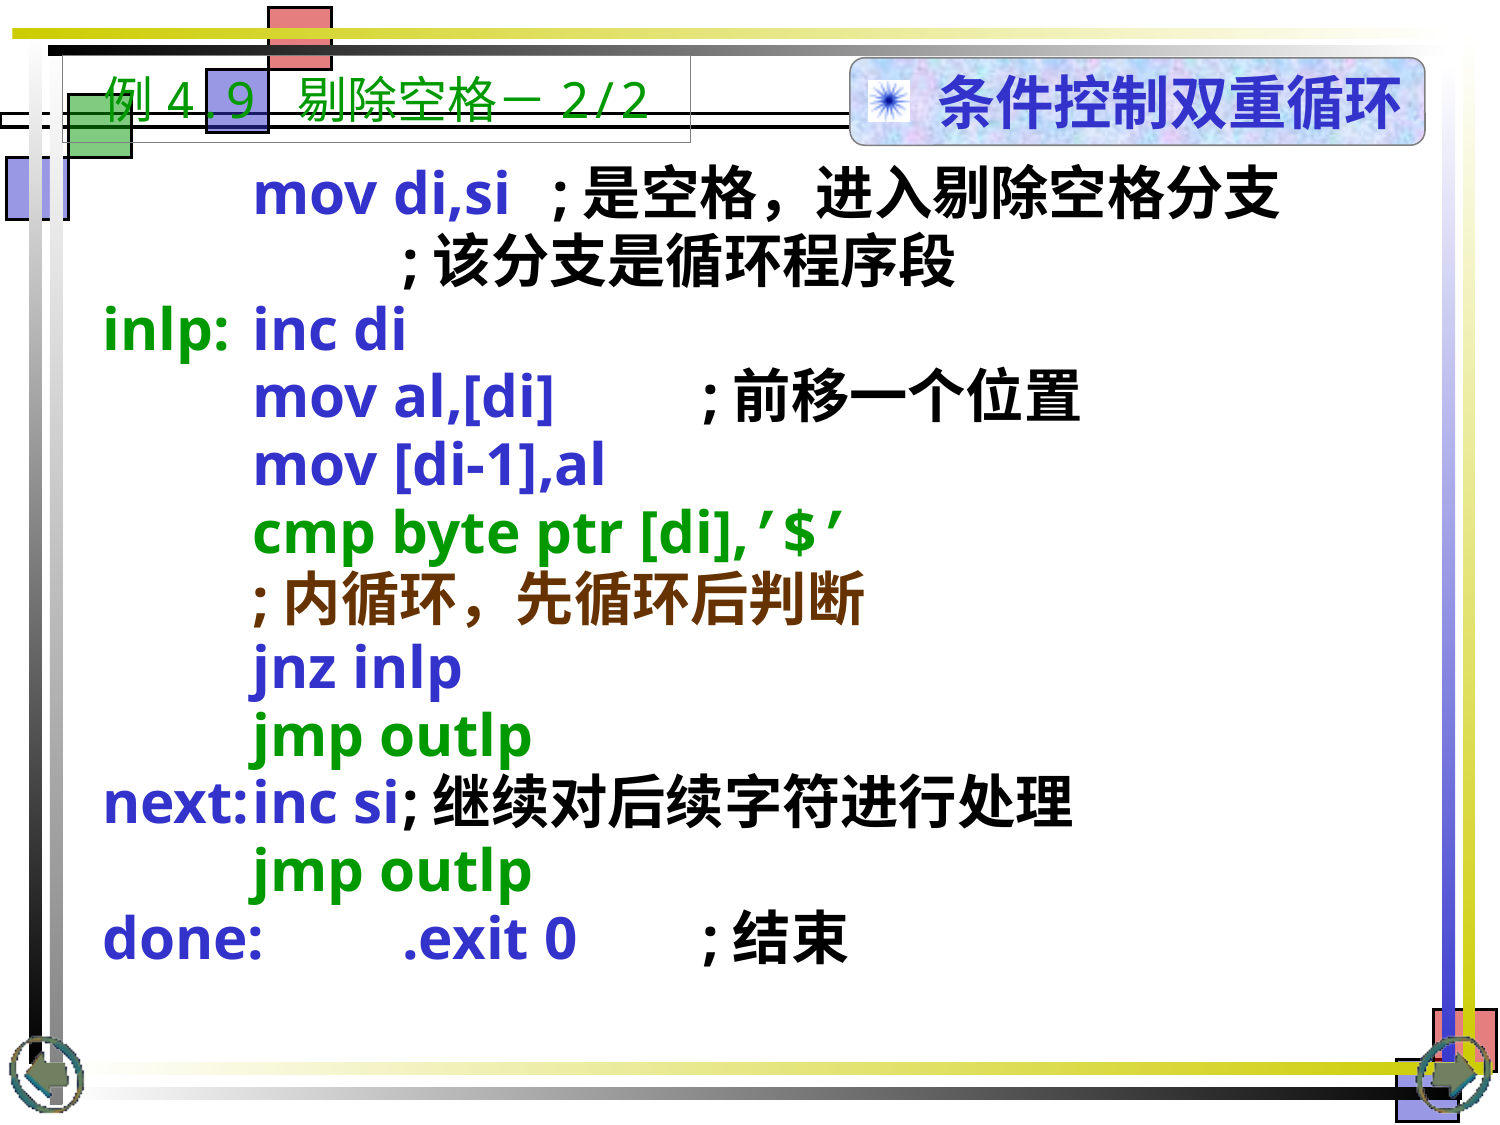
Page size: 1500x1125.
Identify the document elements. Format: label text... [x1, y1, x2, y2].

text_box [12, 28, 1448, 56]
text_box 条件控制双重循环 [849, 57, 1426, 146]
picture [868, 80, 910, 122]
title 例4.9 剔除空格－2/2 [63, 56, 691, 143]
picture [0, 1031, 94, 1125]
list mov di,si ;是空格，进入剔除空格分支 ;该分支是循环程序段 inlp: inc di mov al,[di] ;前移一个位置 mov [di-1],al cmp byte ptr [di],’$’ ;内循环，先循环后判断 jnz inlp jmp outlp next: inc si ;继续对后续字符进行处理 jmp outlp done: .exit 0 ;结束 [87, 162, 1425, 1062]
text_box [94, 1062, 1406, 1100]
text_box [29, 56, 63, 1031]
picture [1406, 1031, 1500, 1125]
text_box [1442, 36, 1475, 1031]
